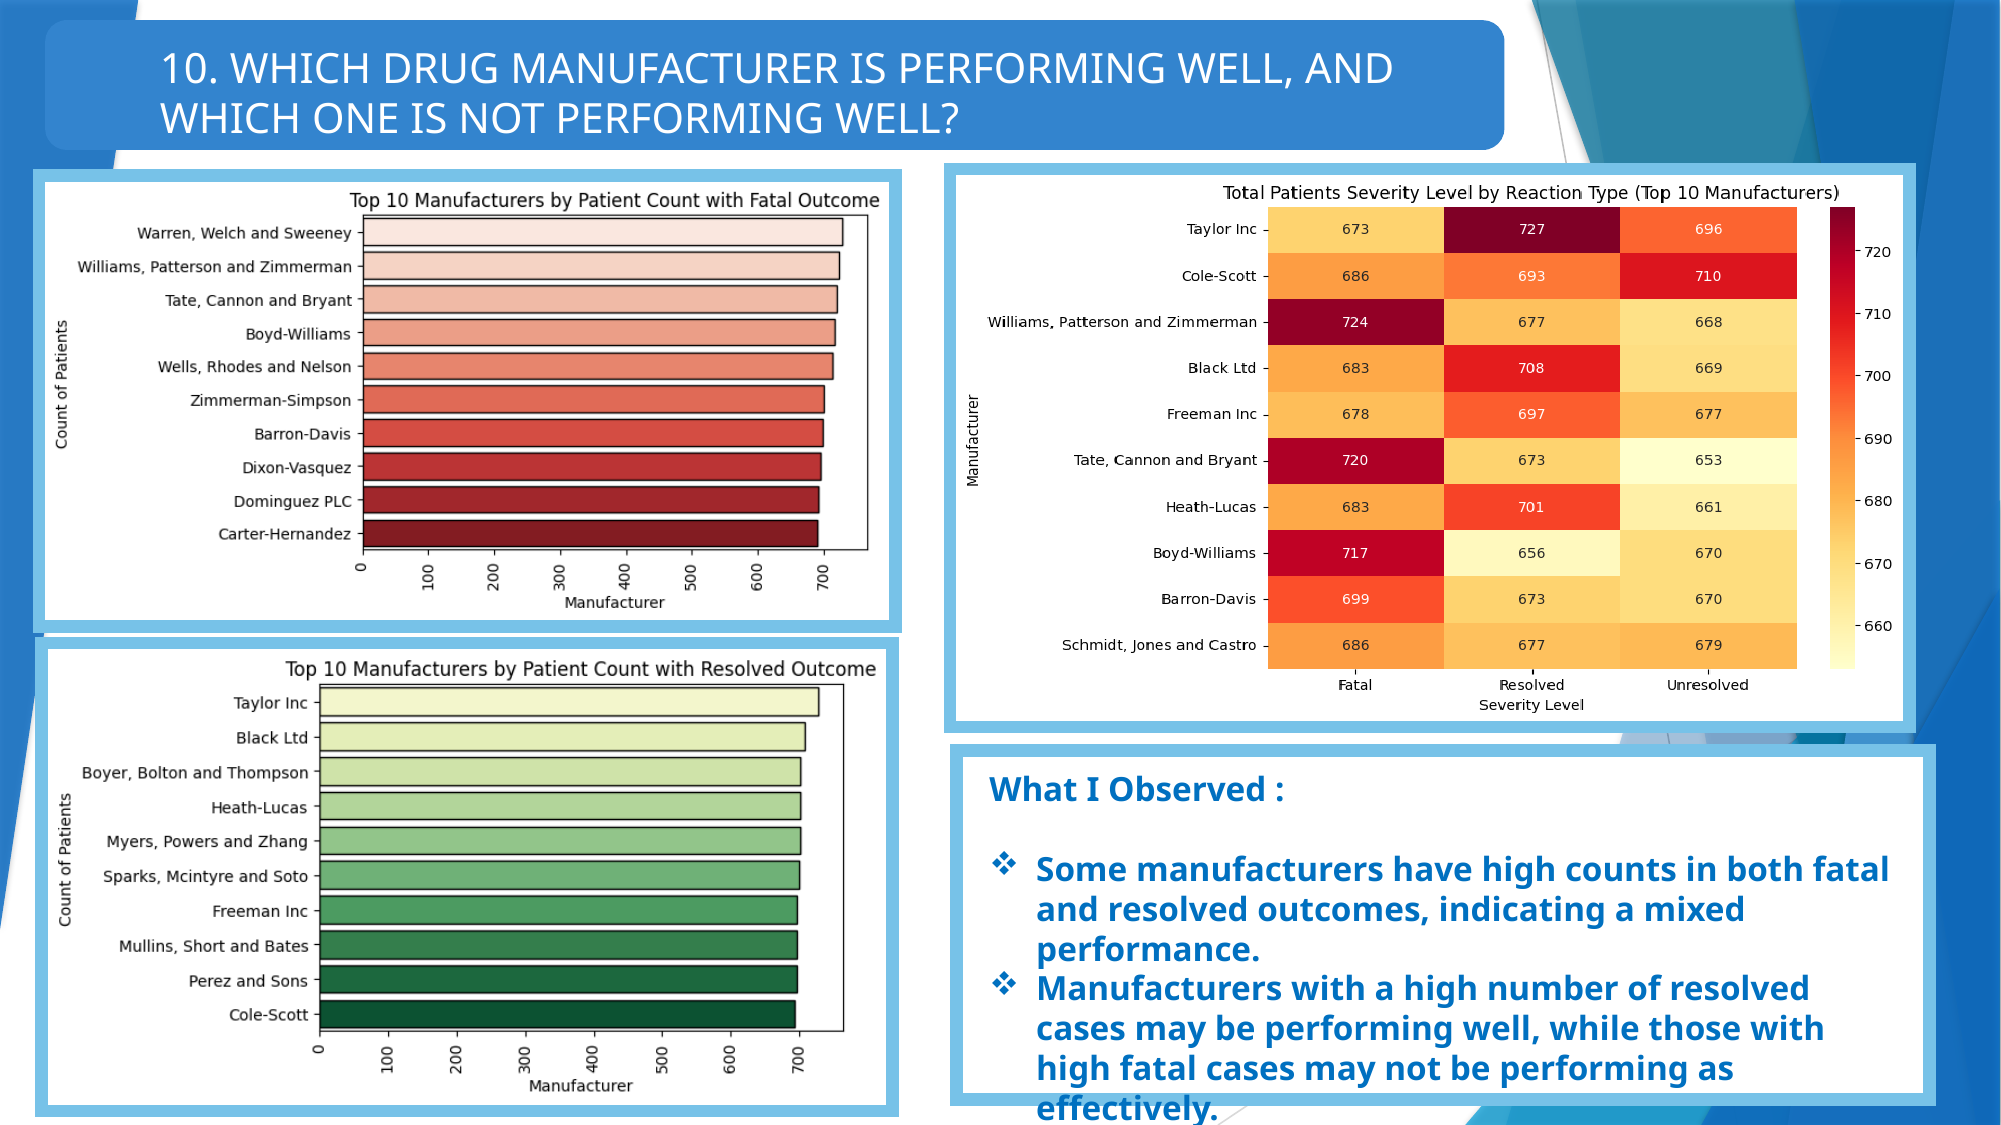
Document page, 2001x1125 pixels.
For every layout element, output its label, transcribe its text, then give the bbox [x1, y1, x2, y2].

text_box [43, 18, 1505, 152]
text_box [955, 749, 1931, 1125]
picture [47, 648, 887, 1106]
picture [955, 174, 1904, 722]
text_box 10. WHICH DRUG MANUFACTURER IS PERFORMING WELL, AND WHICH ONE IS NOT PERFORMING WELL? [145, 34, 1505, 150]
picture [44, 181, 890, 621]
